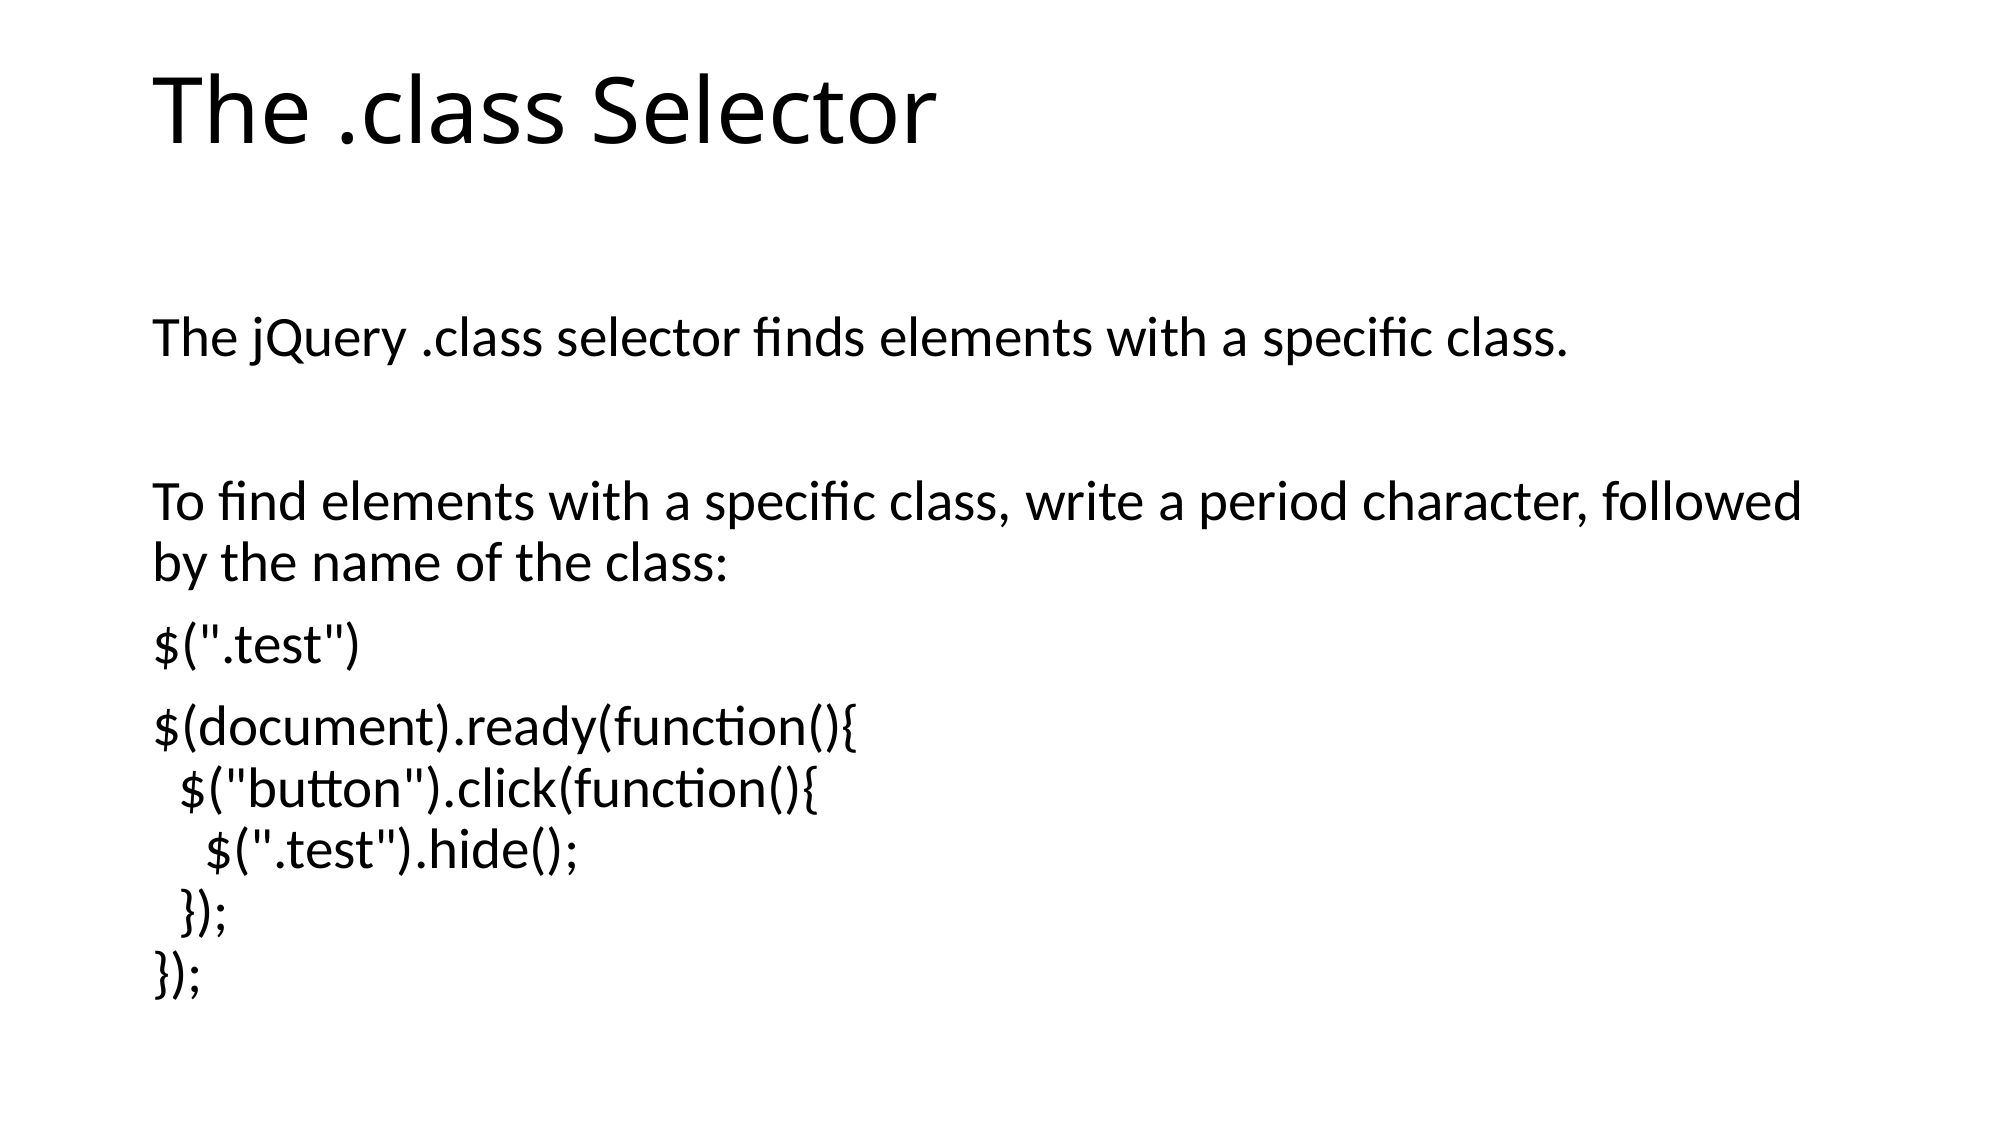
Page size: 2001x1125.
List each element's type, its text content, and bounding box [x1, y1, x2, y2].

title The .class Selector [137, 59, 1863, 278]
list The jQuery .class selector finds elements with a specific class. To find elements with a specific class, write a period character, followed by the name of the class: $(".test") $(document).ready(function(){ $("button").click(function(){ $(".test").hide(); }); }); [137, 299, 1863, 1014]
